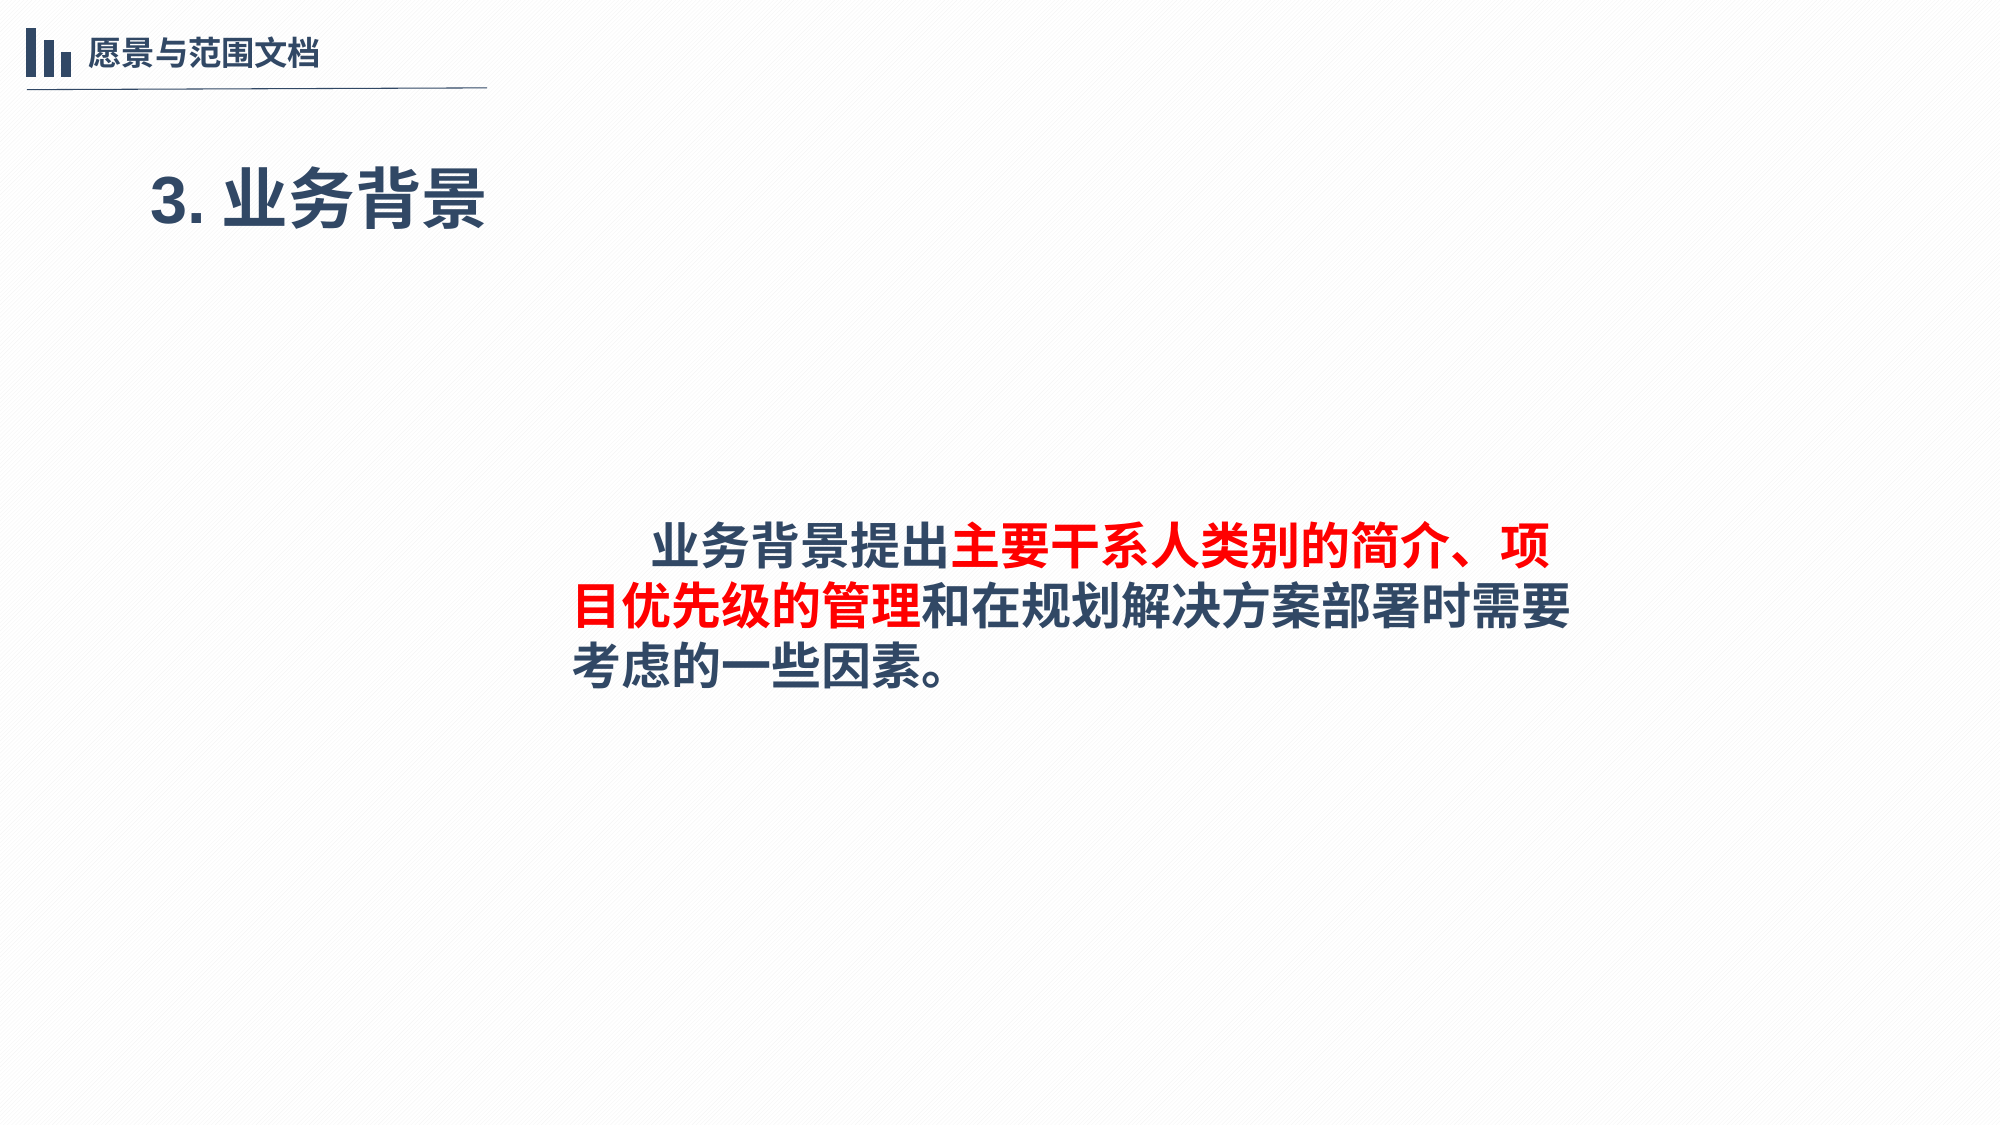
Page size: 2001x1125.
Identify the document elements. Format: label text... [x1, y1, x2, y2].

text_box 业务背景提出主要干系人类别的简介、项目优先级的管理和在规划解决方案部署时需要考虑的一些因素。 [500, 269, 1595, 941]
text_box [26, 24, 488, 90]
text_box 3.业务背景 [26, 113, 612, 281]
